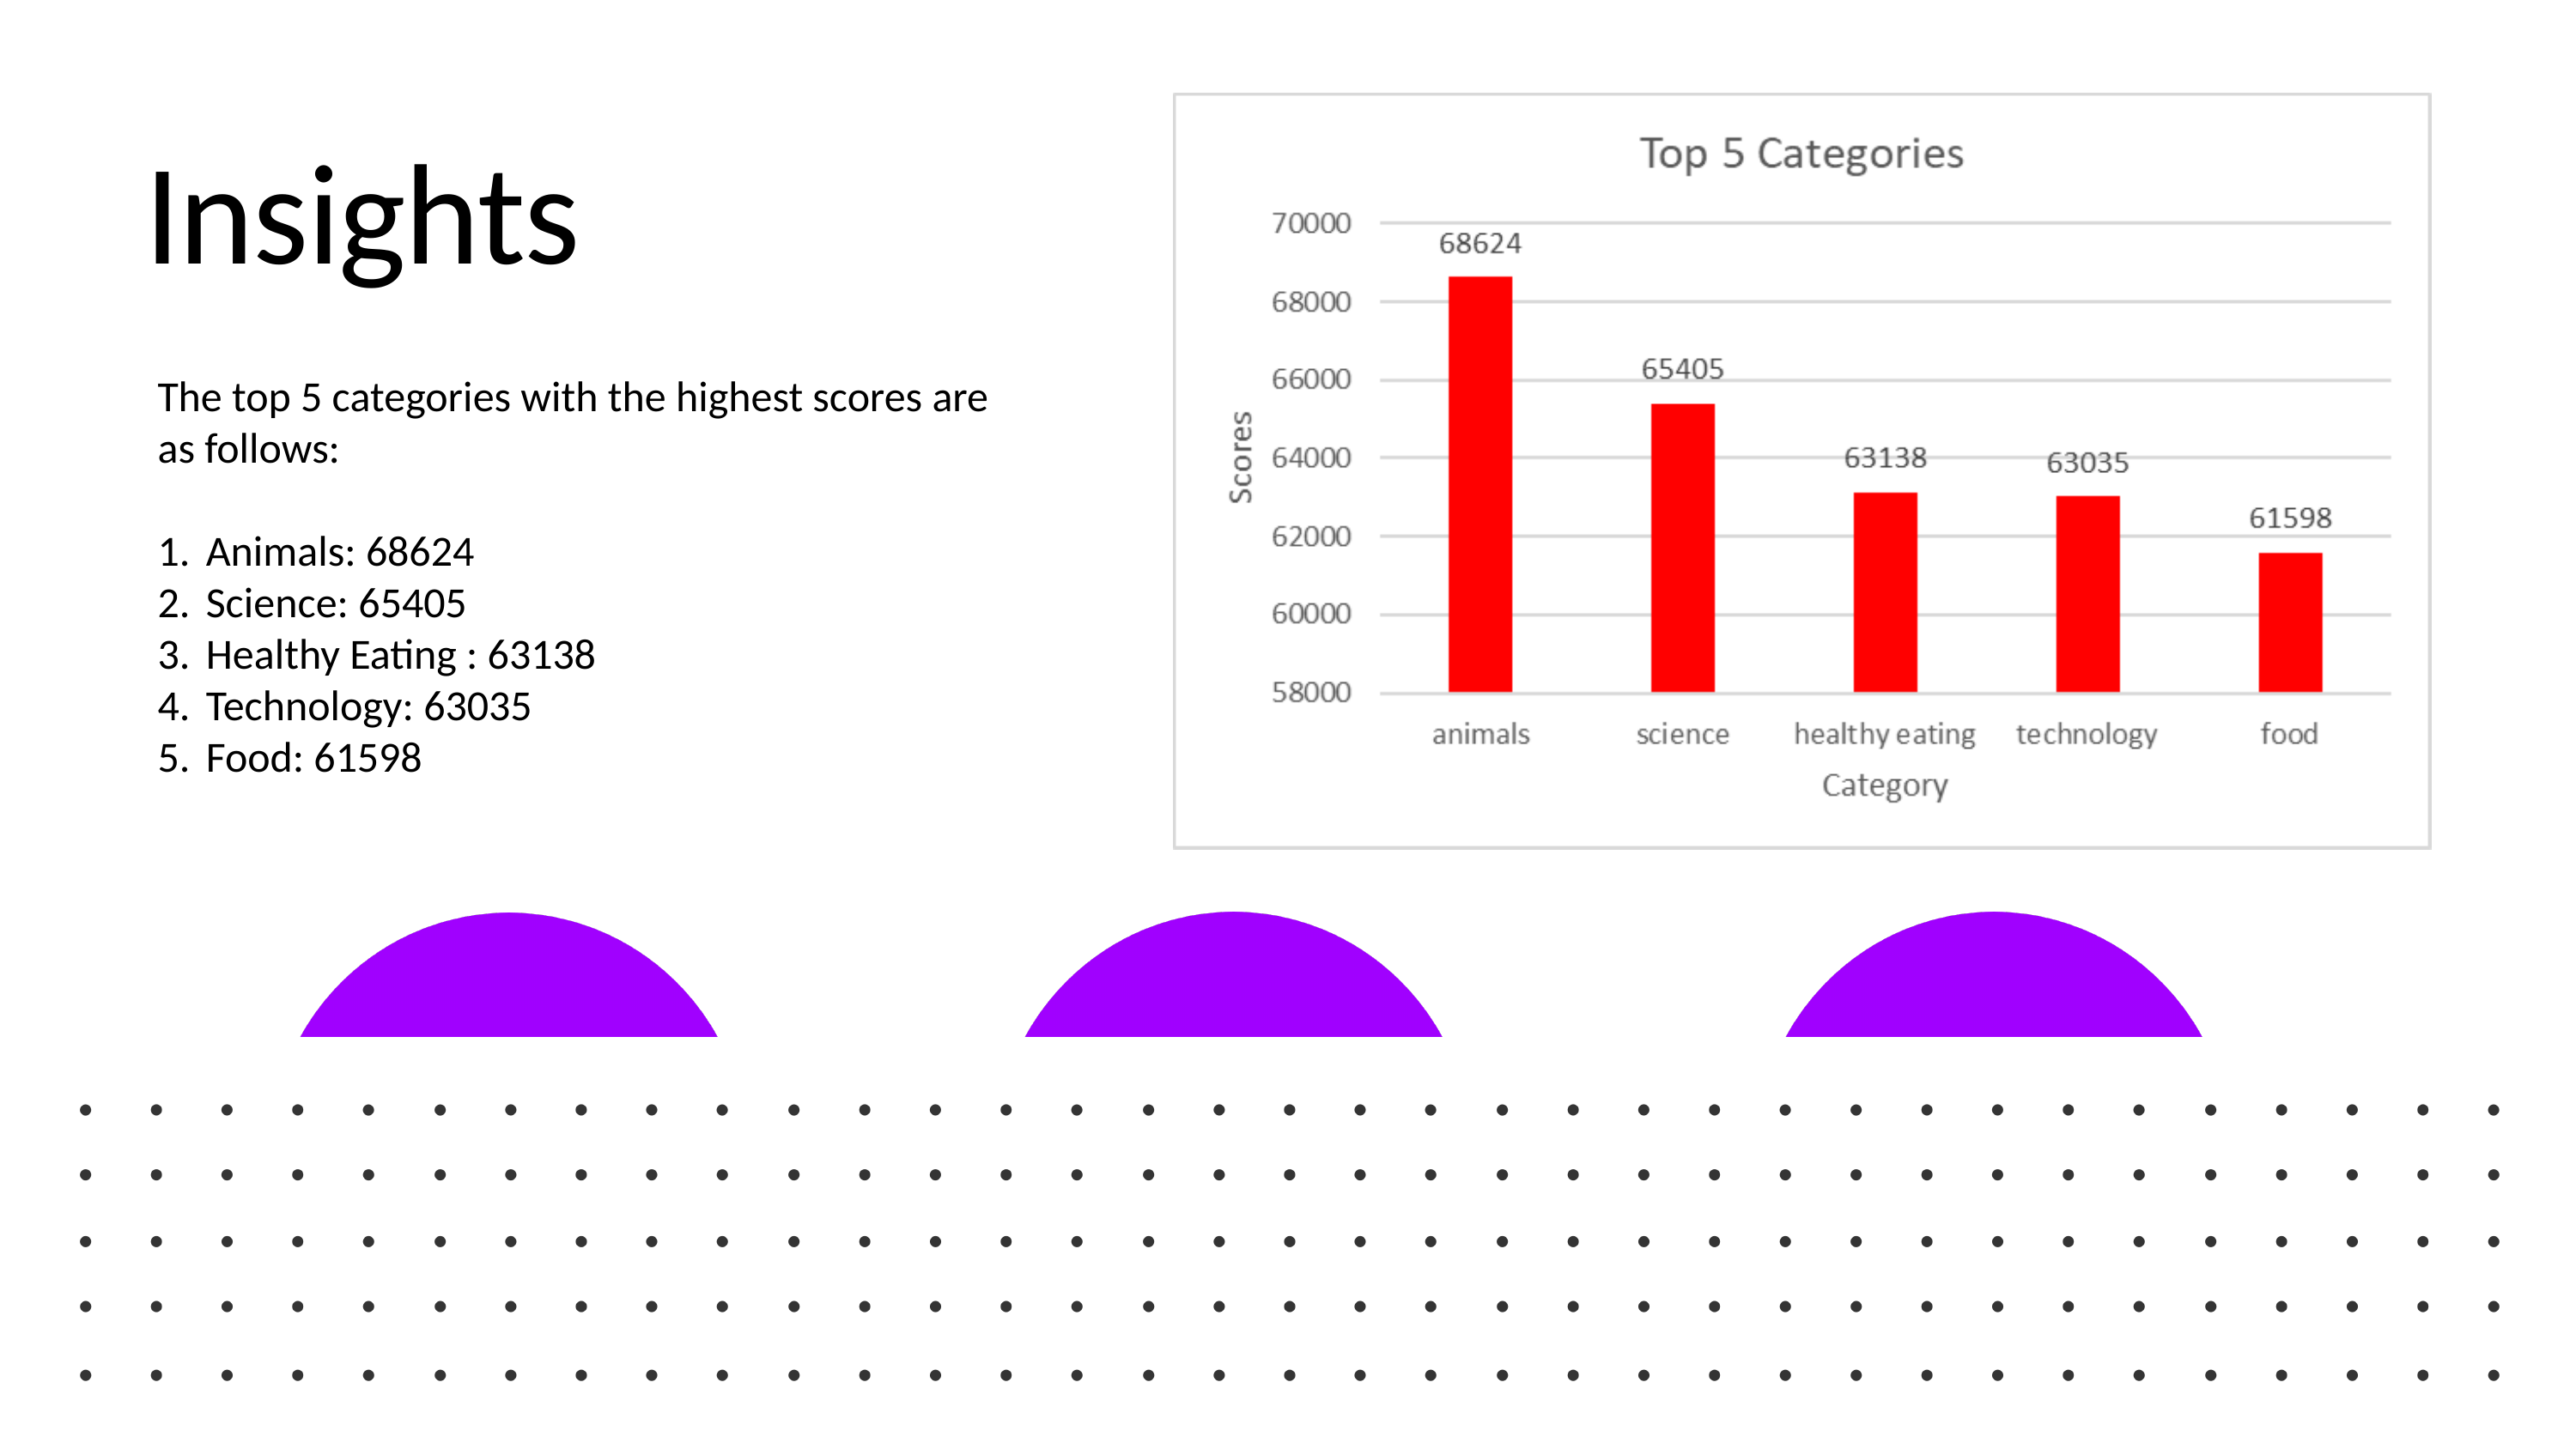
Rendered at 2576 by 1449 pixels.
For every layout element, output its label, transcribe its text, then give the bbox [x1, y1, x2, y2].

picture [299, 912, 719, 1037]
text_box The top 5 categories with the highest scores are as follows: Animals: 68624 Science: 65405 Healthy Eating : 63138 Technology: 63035 Food: 61598 [144, 361, 1024, 787]
picture [1784, 912, 2204, 1037]
text_box Insights [144, 121, 799, 294]
picture [1024, 912, 1443, 1037]
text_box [72, 1099, 2504, 1385]
picture [1172, 93, 2432, 850]
